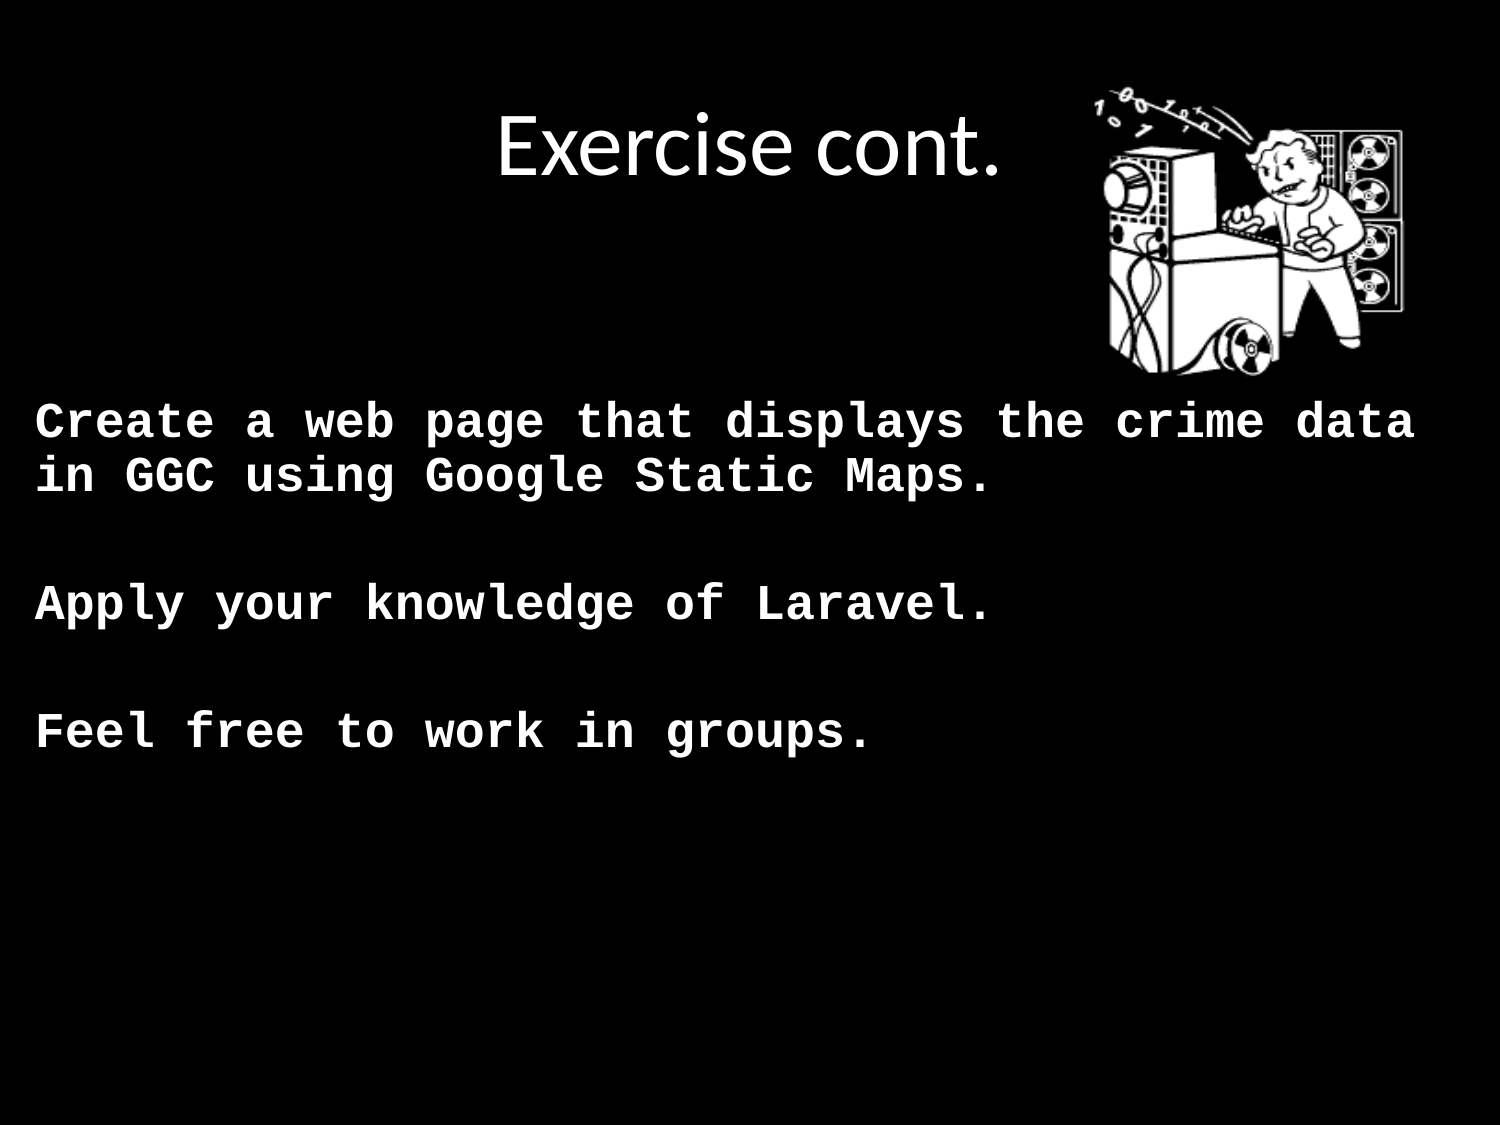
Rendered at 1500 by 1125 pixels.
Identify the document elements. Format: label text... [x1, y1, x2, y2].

picture [1075, 233, 1425, 252]
list Create a web page that displays the crime data in GGC using Google Static Maps. Apply your knowledge of Laravel. Feel free to work in groups. [19, 252, 1477, 1104]
title Exercise cont. [75, 45, 1425, 233]
